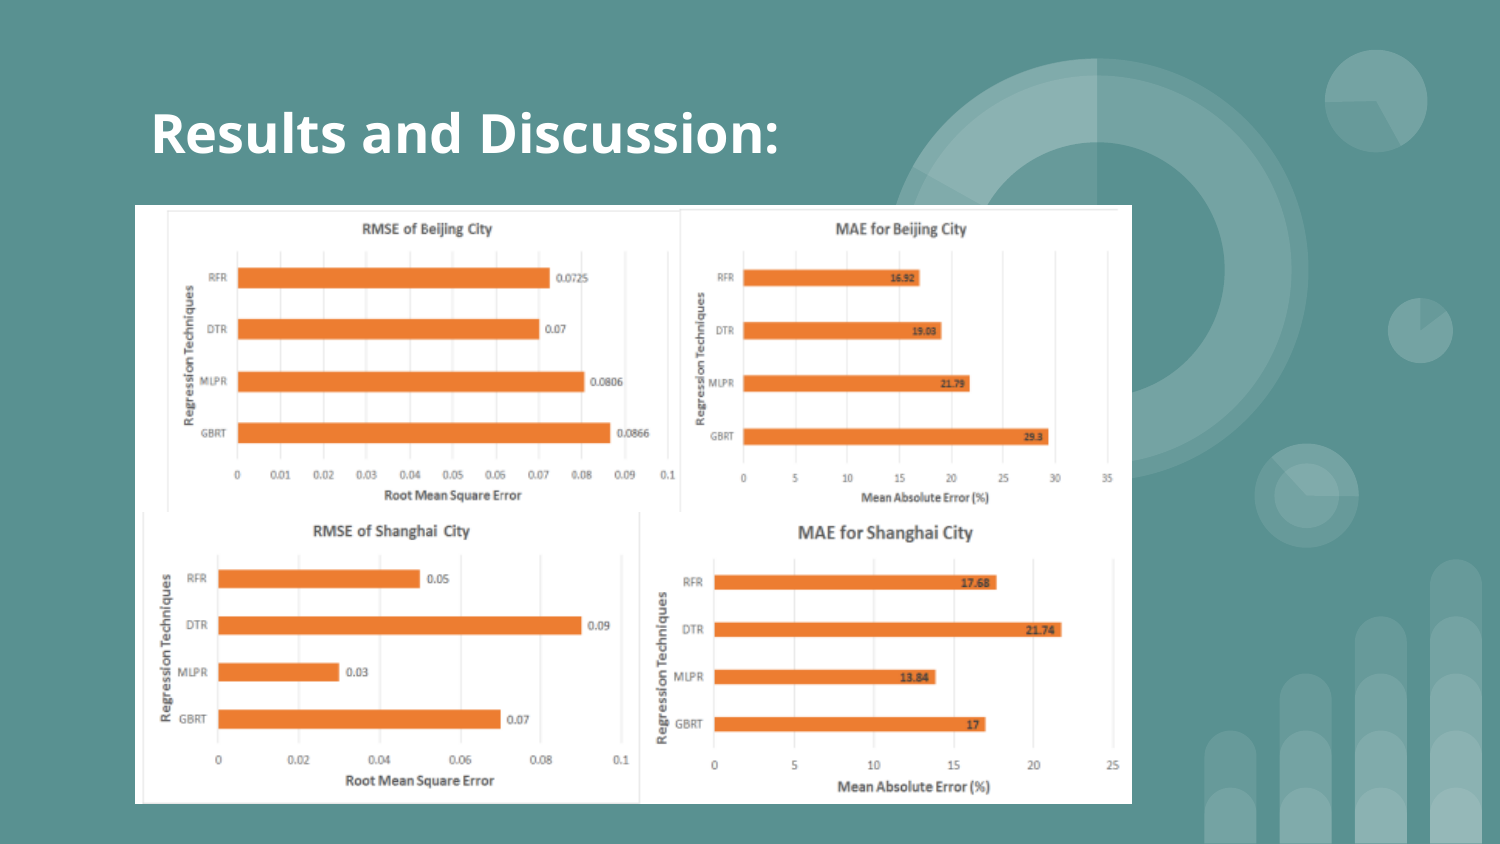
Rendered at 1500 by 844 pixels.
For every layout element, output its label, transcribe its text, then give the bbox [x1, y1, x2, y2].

picture [134, 205, 1132, 804]
title Results and Discussion: [135, 68, 949, 197]
